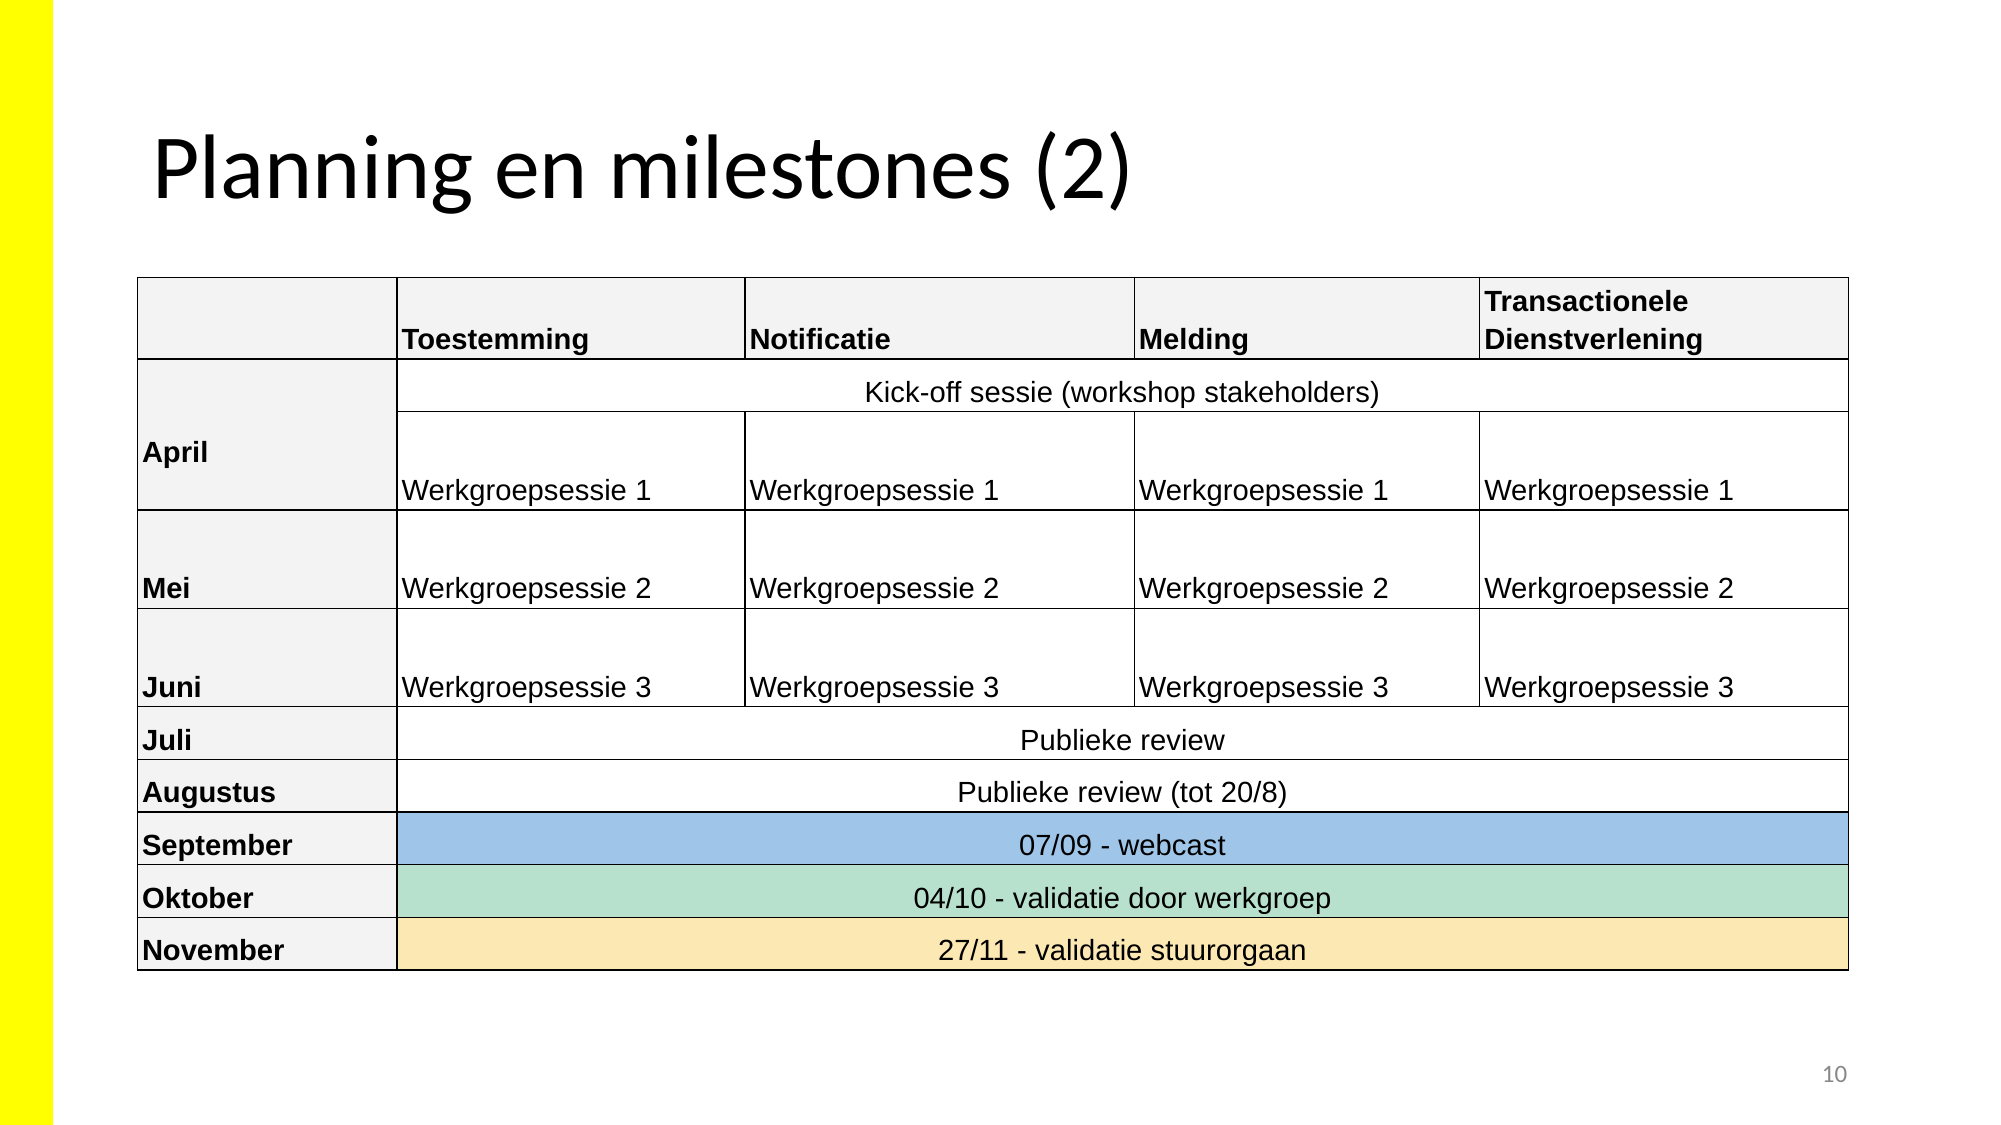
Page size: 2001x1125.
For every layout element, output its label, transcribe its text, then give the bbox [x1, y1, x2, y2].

table_header Toestemming [398, 278, 744, 358]
table_cell Werkgroepsessie 2 [1135, 511, 1479, 608]
table_cell Werkgroepsessie 3 [1480, 609, 1848, 706]
title Planning en milestones (2) [137, 59, 1863, 278]
table_cell Oktober [138, 865, 396, 917]
table_cell Mei [138, 511, 396, 608]
table_cell Publieke review (tot 20/8) [398, 760, 1848, 811]
table_cell Kick-off sessie (workshop stakeholders) [398, 360, 1848, 411]
table_cell 27/11 - validatie stuurorgaan [398, 918, 1848, 969]
table_cell September [138, 813, 396, 864]
table_cell 07/09 - webcast [398, 813, 1848, 864]
table_cell Werkgroepsessie 3 [1135, 609, 1479, 706]
table_cell Werkgroepsessie 2 [1480, 511, 1848, 608]
table_cell Werkgroepsessie 1 [1135, 412, 1479, 509]
table_cell Werkgroepsessie 2 [398, 511, 744, 608]
table_cell November [138, 918, 396, 969]
table_header Transactionele Dienstverlening [1480, 278, 1848, 358]
table_header [138, 278, 396, 358]
table_cell Juli [138, 707, 396, 759]
table_cell Augustus [138, 760, 396, 811]
table_cell Werkgroepsessie 1 [746, 412, 1134, 509]
table_cell Publieke review [398, 707, 1848, 759]
table_header Notificatie [746, 278, 1134, 358]
slide_number 10 [1412, 1042, 1863, 1103]
table_cell Werkgroepsessie 3 [398, 609, 744, 706]
table_cell April [138, 360, 396, 509]
table_cell Juni [138, 609, 396, 706]
table_cell Werkgroepsessie 2 [746, 511, 1134, 608]
table_cell Werkgroepsessie 3 [746, 609, 1134, 706]
table_cell Werkgroepsessie 1 [398, 412, 744, 509]
table_cell 04/10 - validatie door werkgroep [398, 865, 1848, 917]
table_header Melding [1135, 278, 1479, 358]
table_cell Werkgroepsessie 1 [1480, 412, 1848, 509]
